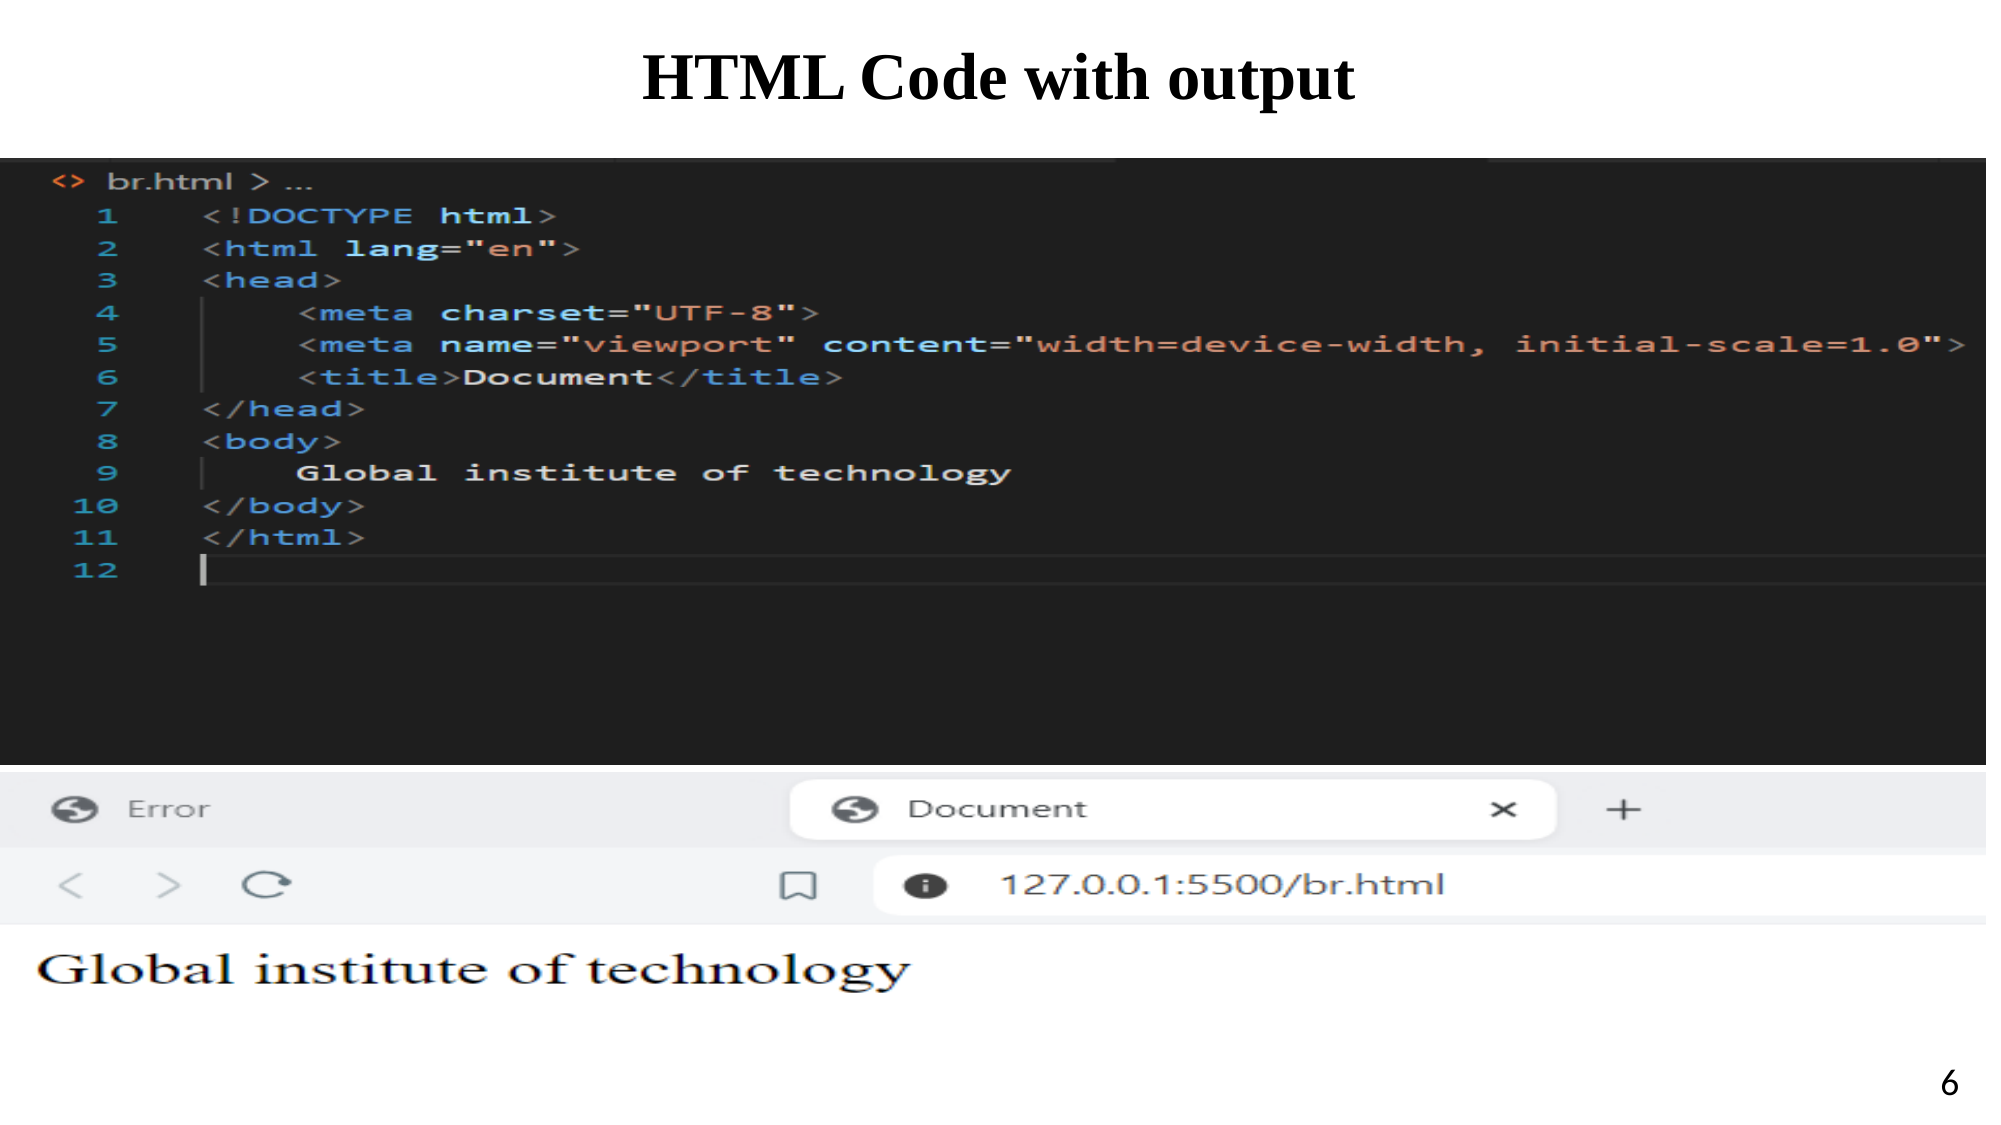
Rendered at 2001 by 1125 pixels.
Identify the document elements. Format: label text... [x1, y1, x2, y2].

picture [0, 157, 1986, 765]
title HTML Code with output [136, 10, 1863, 146]
picture [0, 772, 1986, 1114]
